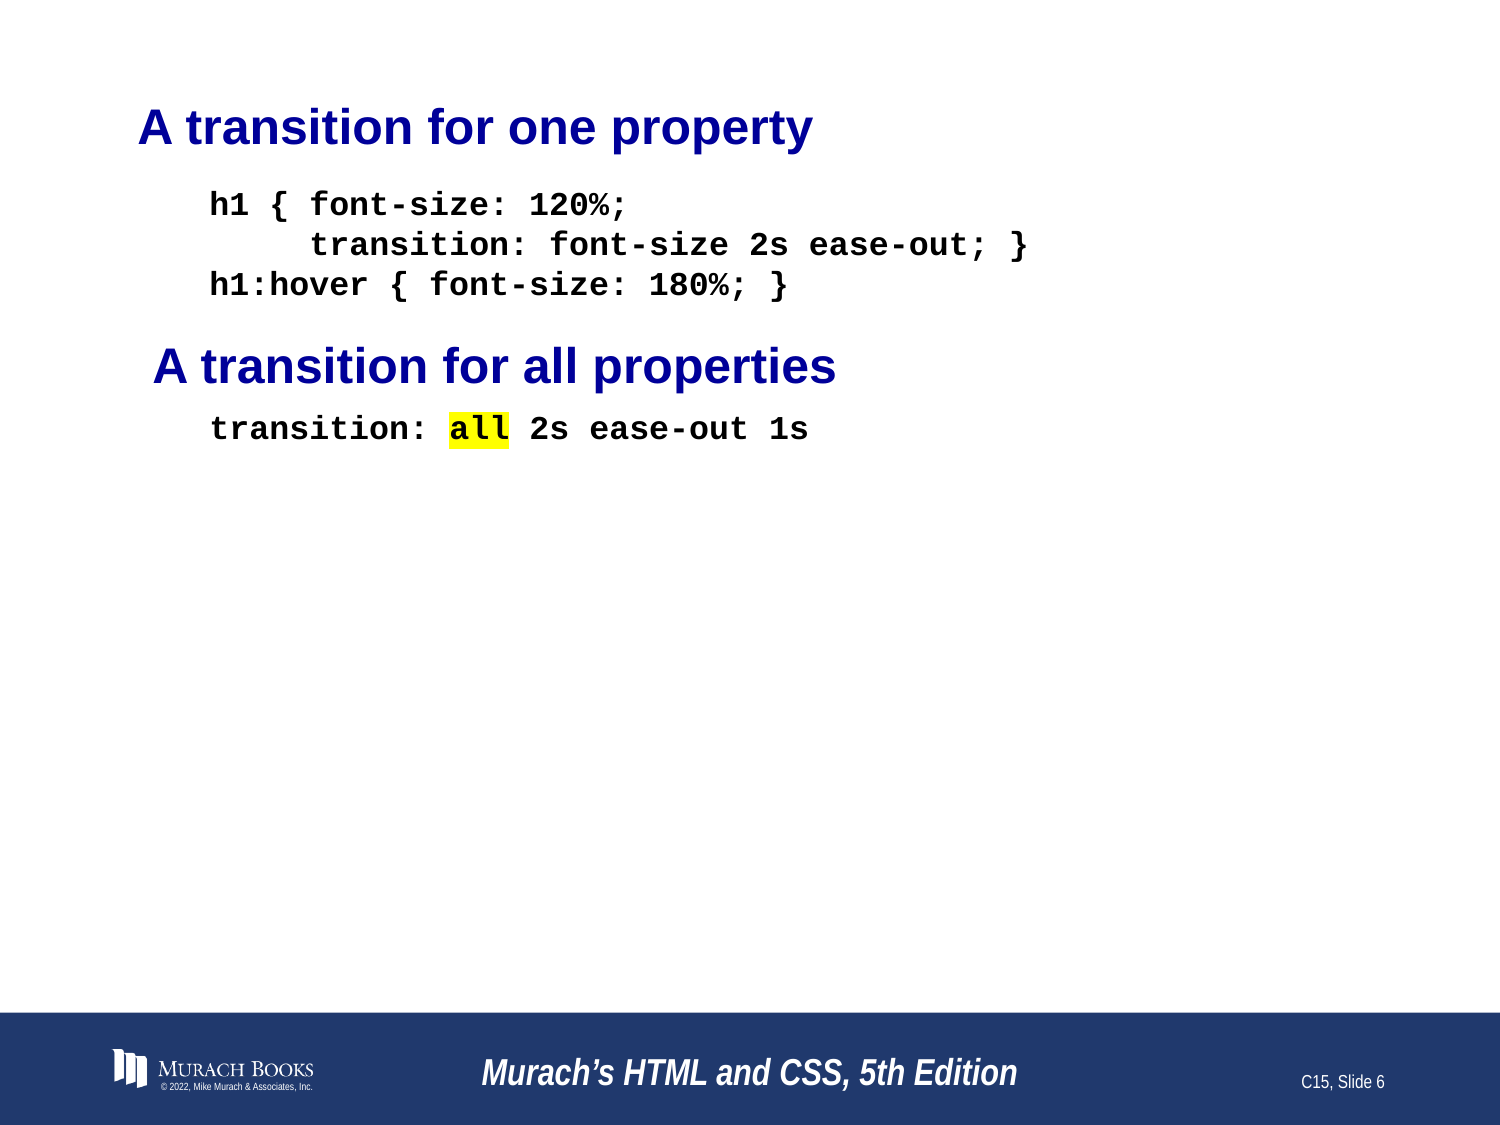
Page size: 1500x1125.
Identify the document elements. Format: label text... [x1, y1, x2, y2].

slide_number C15, Slide 6 [1087, 1025, 1400, 1100]
footer © 2022, Mike Murach & Associates, Inc. [12, 1025, 463, 1100]
slide_number Murach’s HTML and CSS, 5th Edition [463, 1025, 1050, 1100]
title A transition for one property [137, 94, 1338, 156]
list h1 { font-size: 120%; transition: font-size 2s ease-out; } h1:hover { font-size: 180%; } A transition for all properties transition: all 2s ease-out 1s [137, 174, 1350, 975]
